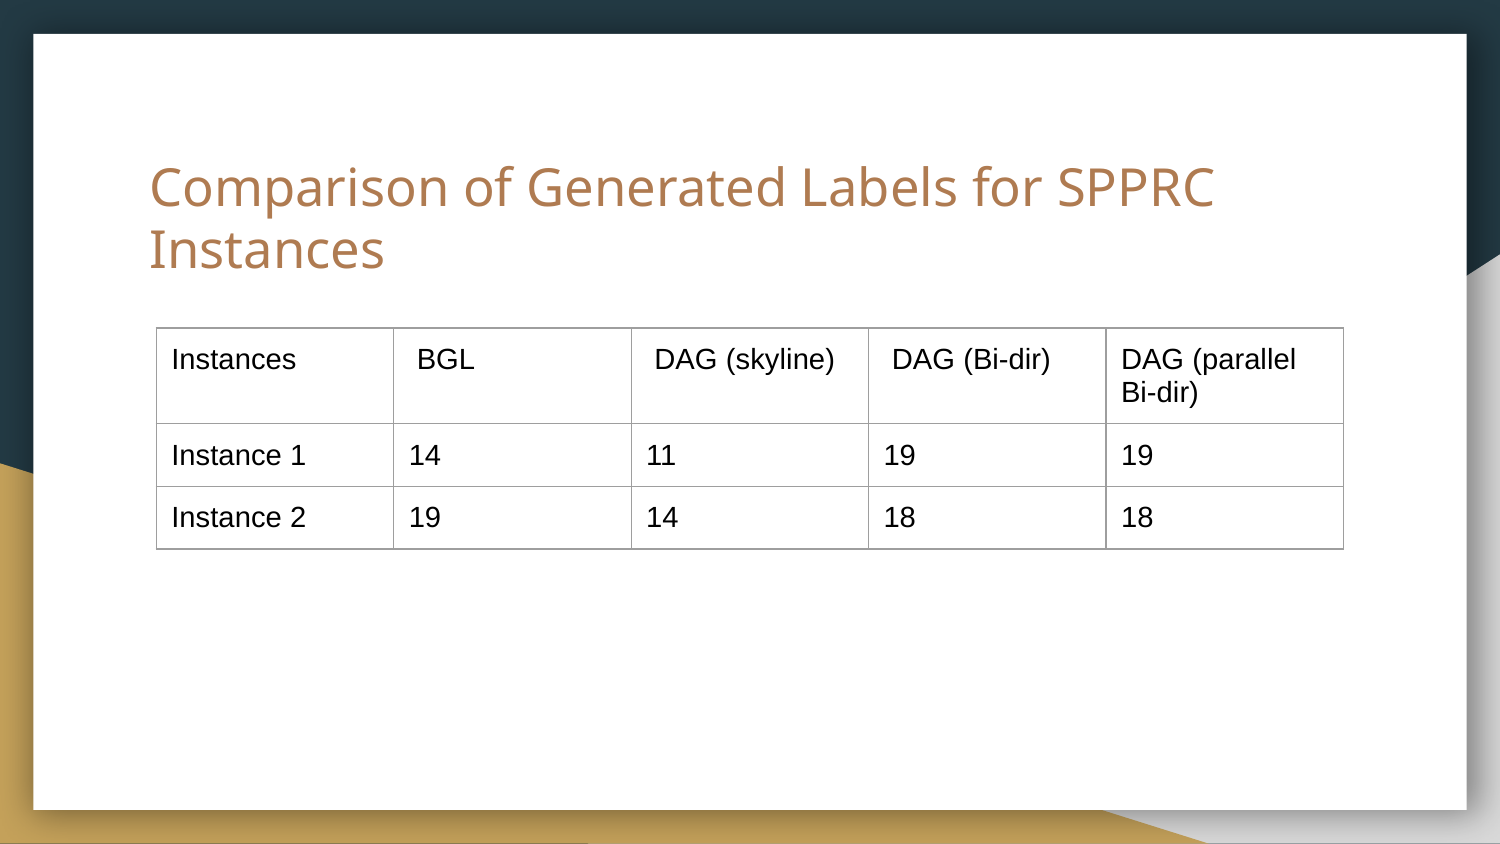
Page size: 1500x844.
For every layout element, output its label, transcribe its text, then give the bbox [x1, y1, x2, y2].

table_cell Instance 1 [157, 424, 393, 486]
table_cell 11 [632, 424, 868, 486]
table_cell 14 [632, 487, 868, 548]
table_cell Instance 2 [157, 487, 393, 548]
table_cell 14 [394, 424, 631, 486]
table_cell 19 [394, 487, 631, 548]
table_cell 18 [1107, 487, 1343, 548]
table_cell 19 [869, 424, 1105, 486]
table_cell 18 [869, 487, 1105, 548]
table_cell 19 [1107, 424, 1343, 486]
table_header DAG (skyline) [632, 329, 868, 423]
table_header BGL [394, 329, 631, 423]
title Comparison of Generated Labels for SPPRC Instances [134, 138, 1366, 296]
table_header Instances [157, 329, 393, 423]
table_header DAG (parallel Bi-dir) [1107, 329, 1343, 423]
table_header DAG (Bi-dir) [869, 329, 1105, 423]
